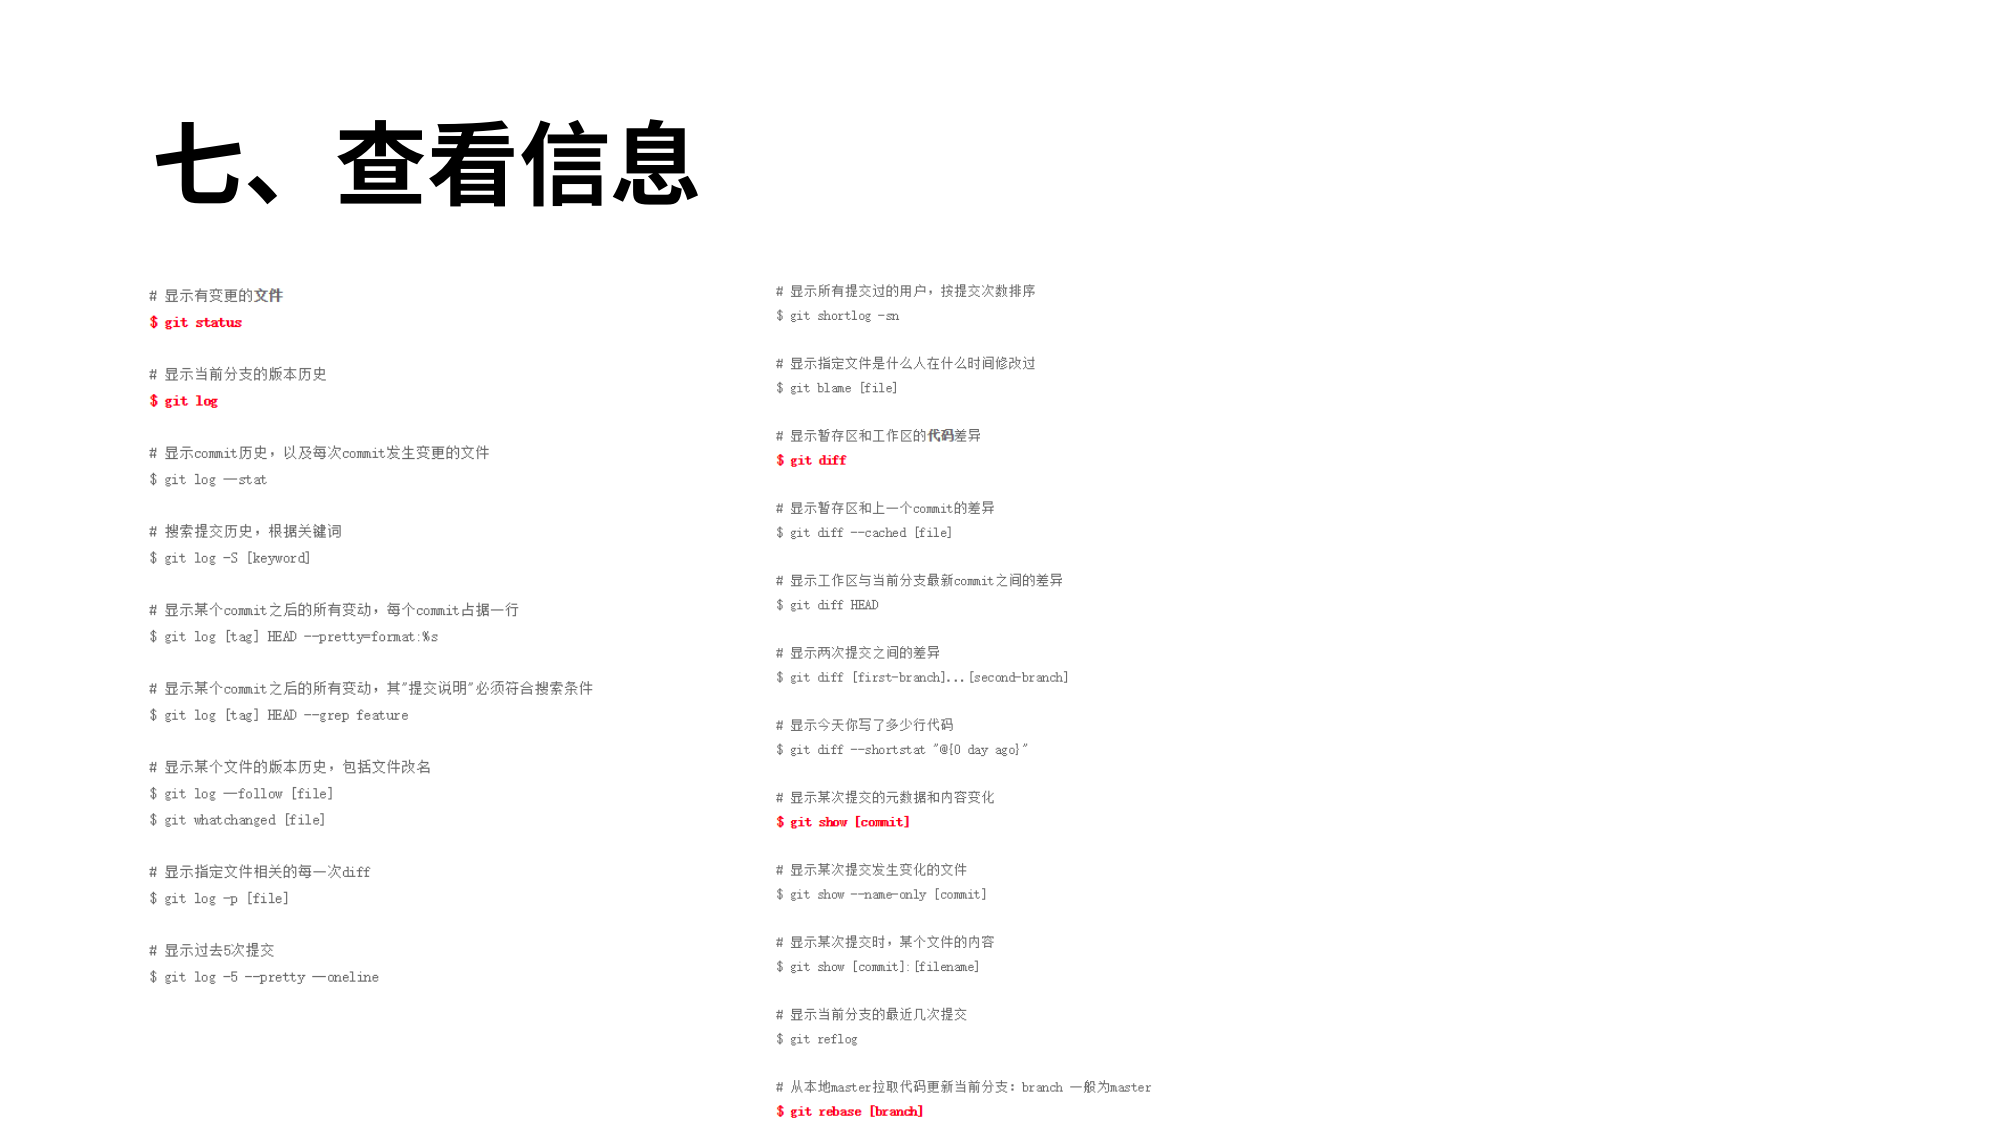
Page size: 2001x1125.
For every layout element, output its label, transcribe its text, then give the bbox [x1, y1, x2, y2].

title 七、查看信息 [137, 59, 1863, 278]
picture [770, 277, 1529, 1122]
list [137, 277, 770, 992]
